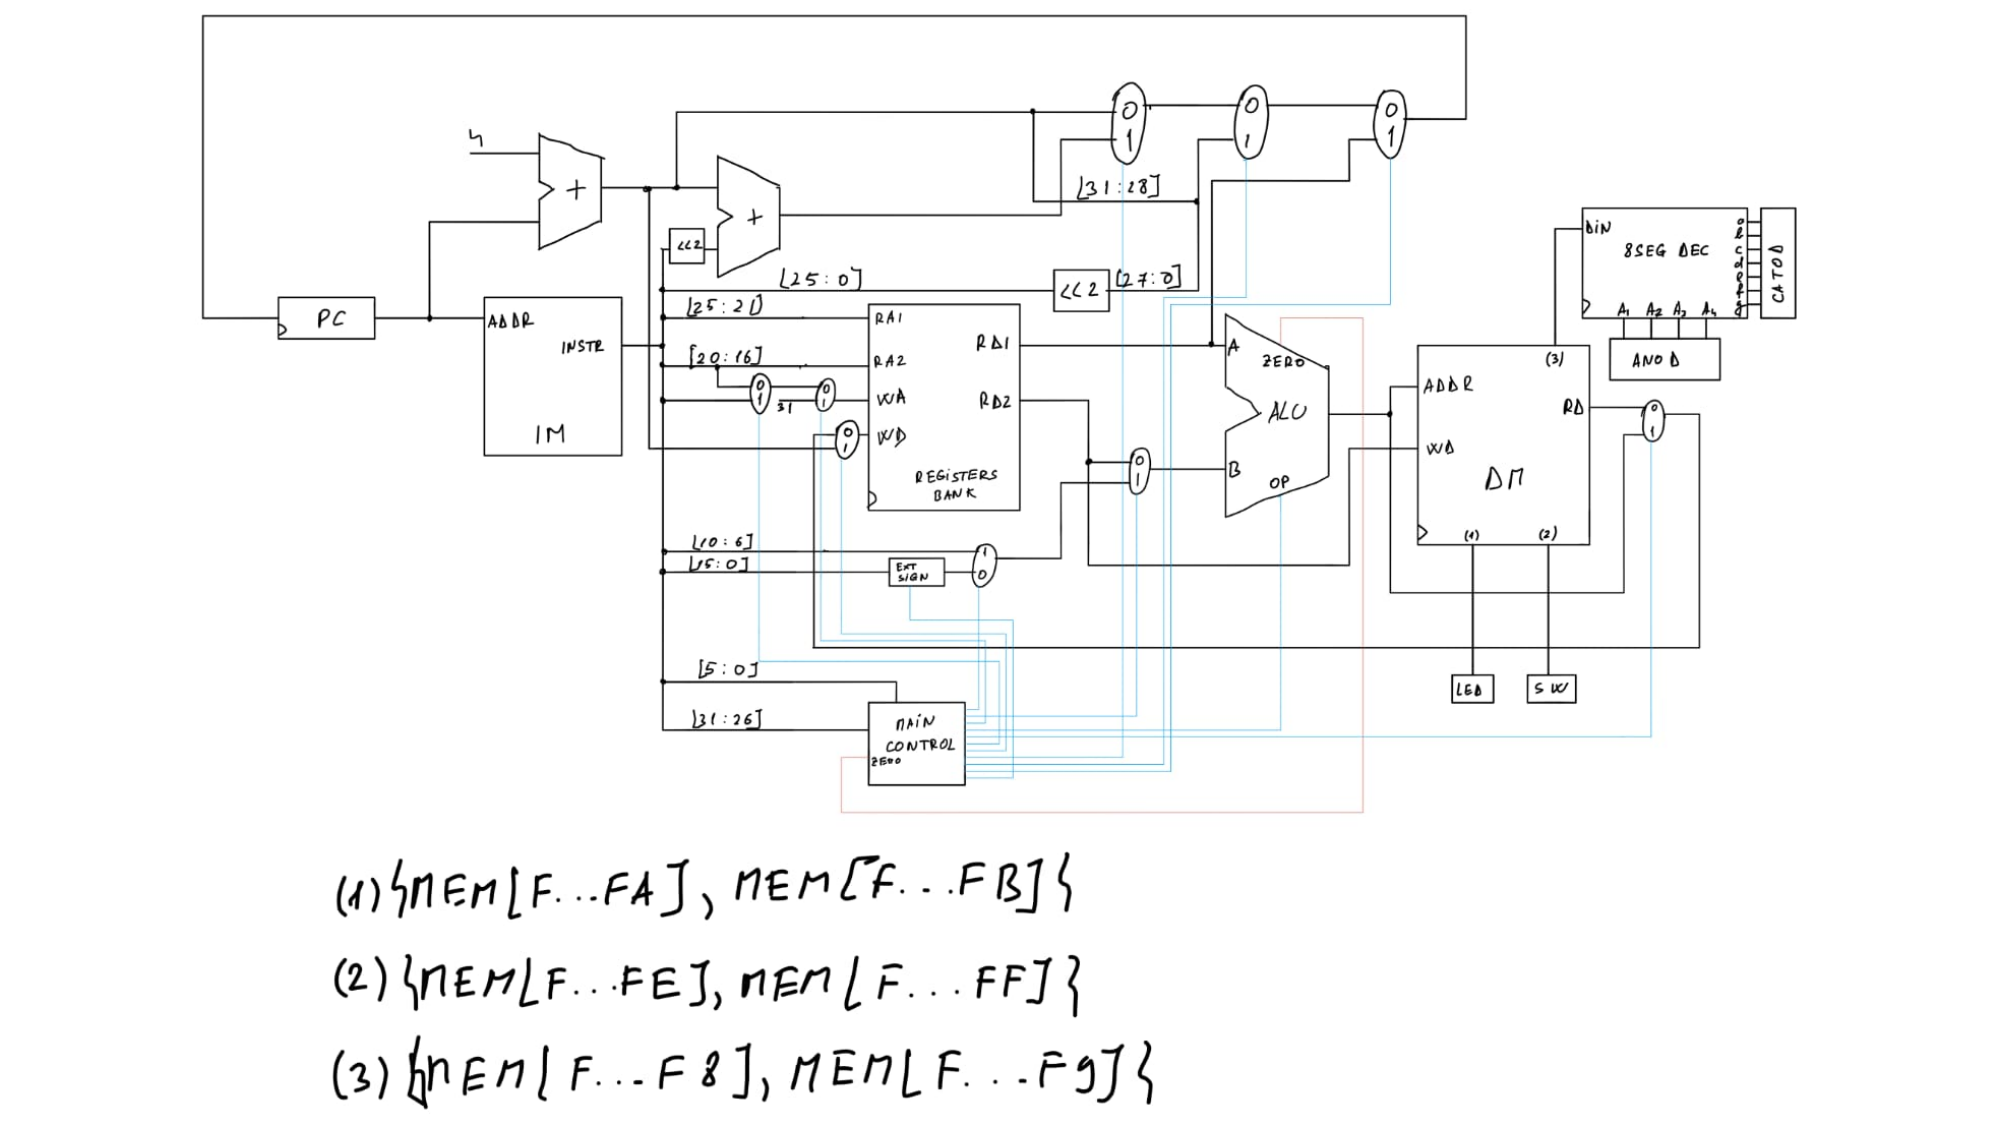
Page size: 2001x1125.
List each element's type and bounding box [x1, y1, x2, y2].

picture [186, 0, 1814, 1125]
